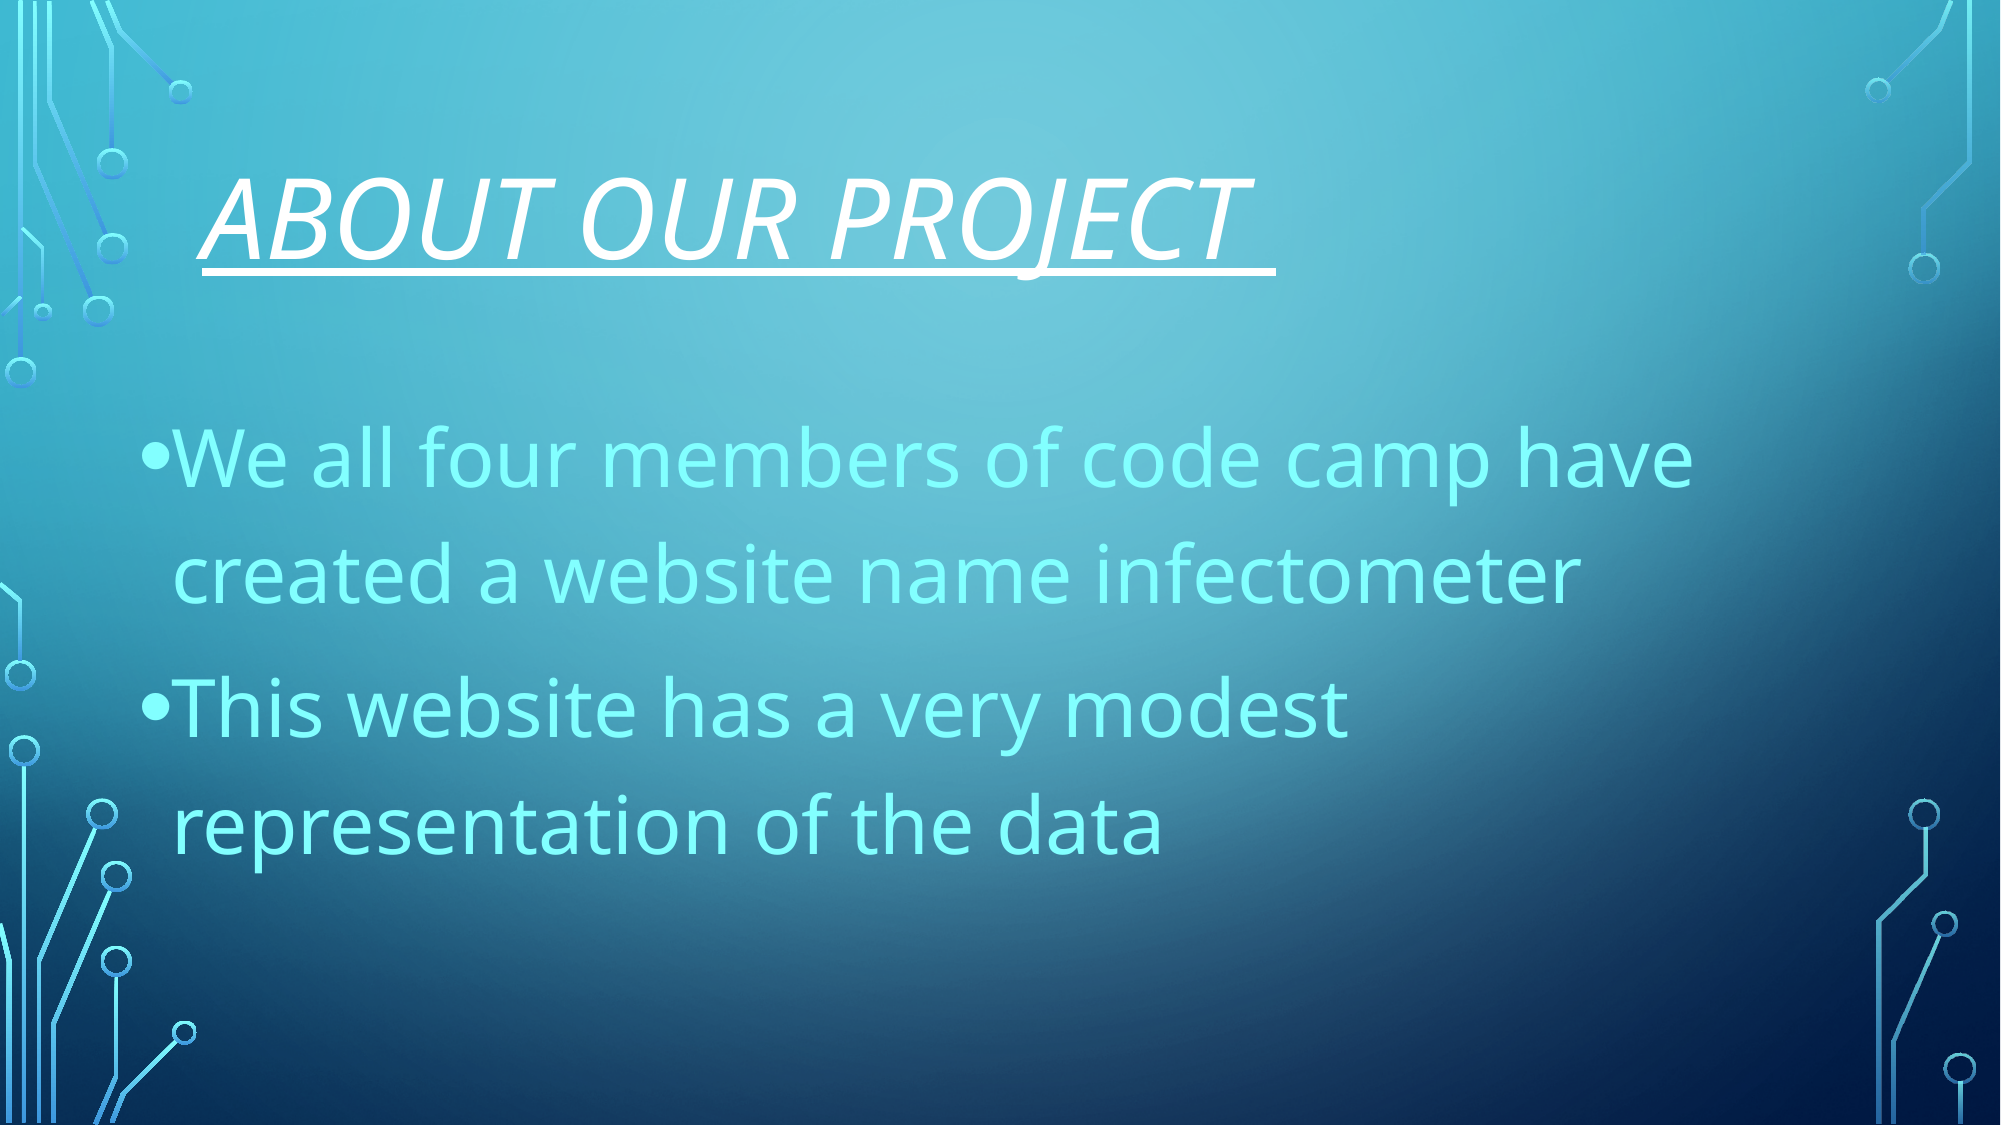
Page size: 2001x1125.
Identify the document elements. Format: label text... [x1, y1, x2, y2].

title About our project [187, 101, 1813, 344]
list We all four members of code camp have created a website name infectometer This website has a very modest representation of the data [123, 379, 1749, 961]
